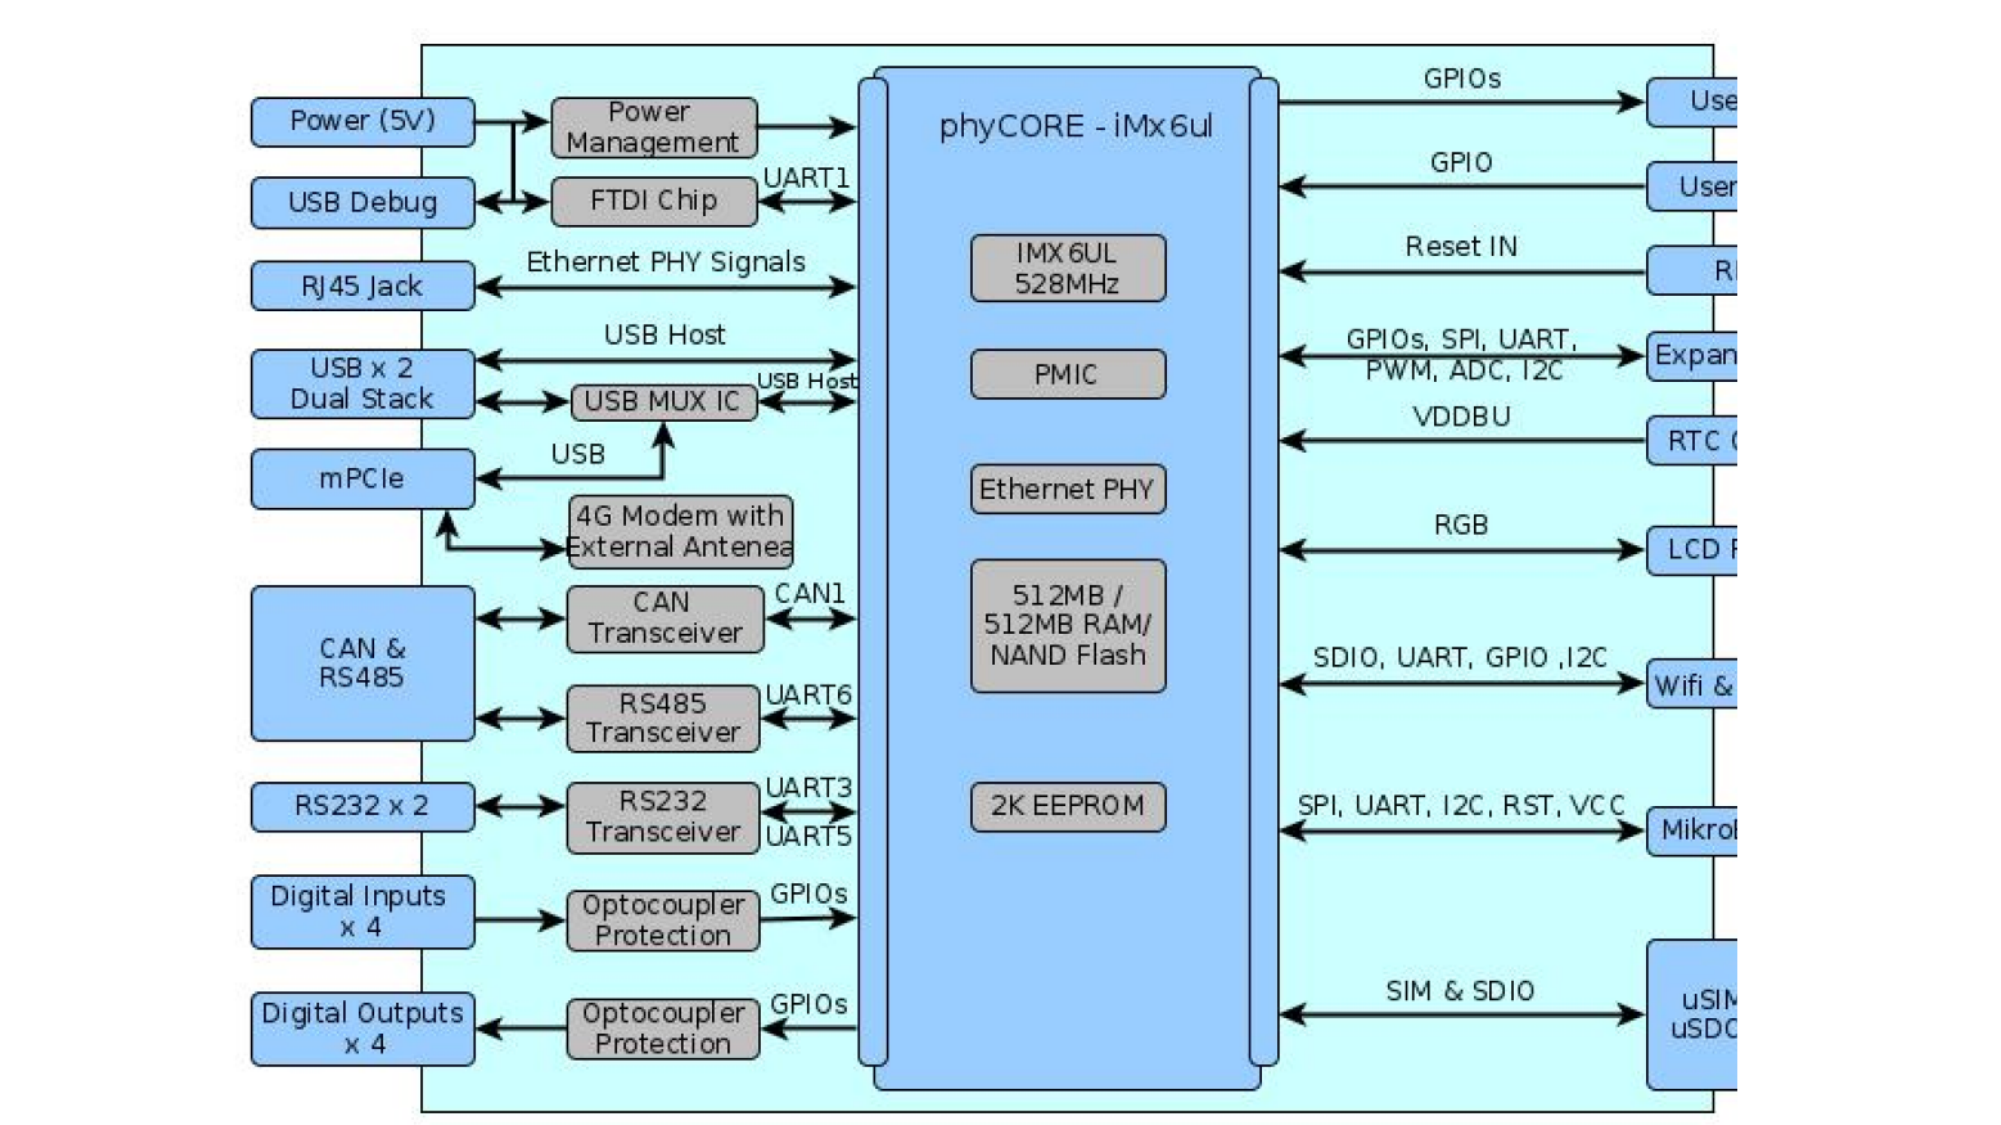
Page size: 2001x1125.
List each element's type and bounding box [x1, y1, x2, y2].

picture [196, 0, 1749, 1125]
